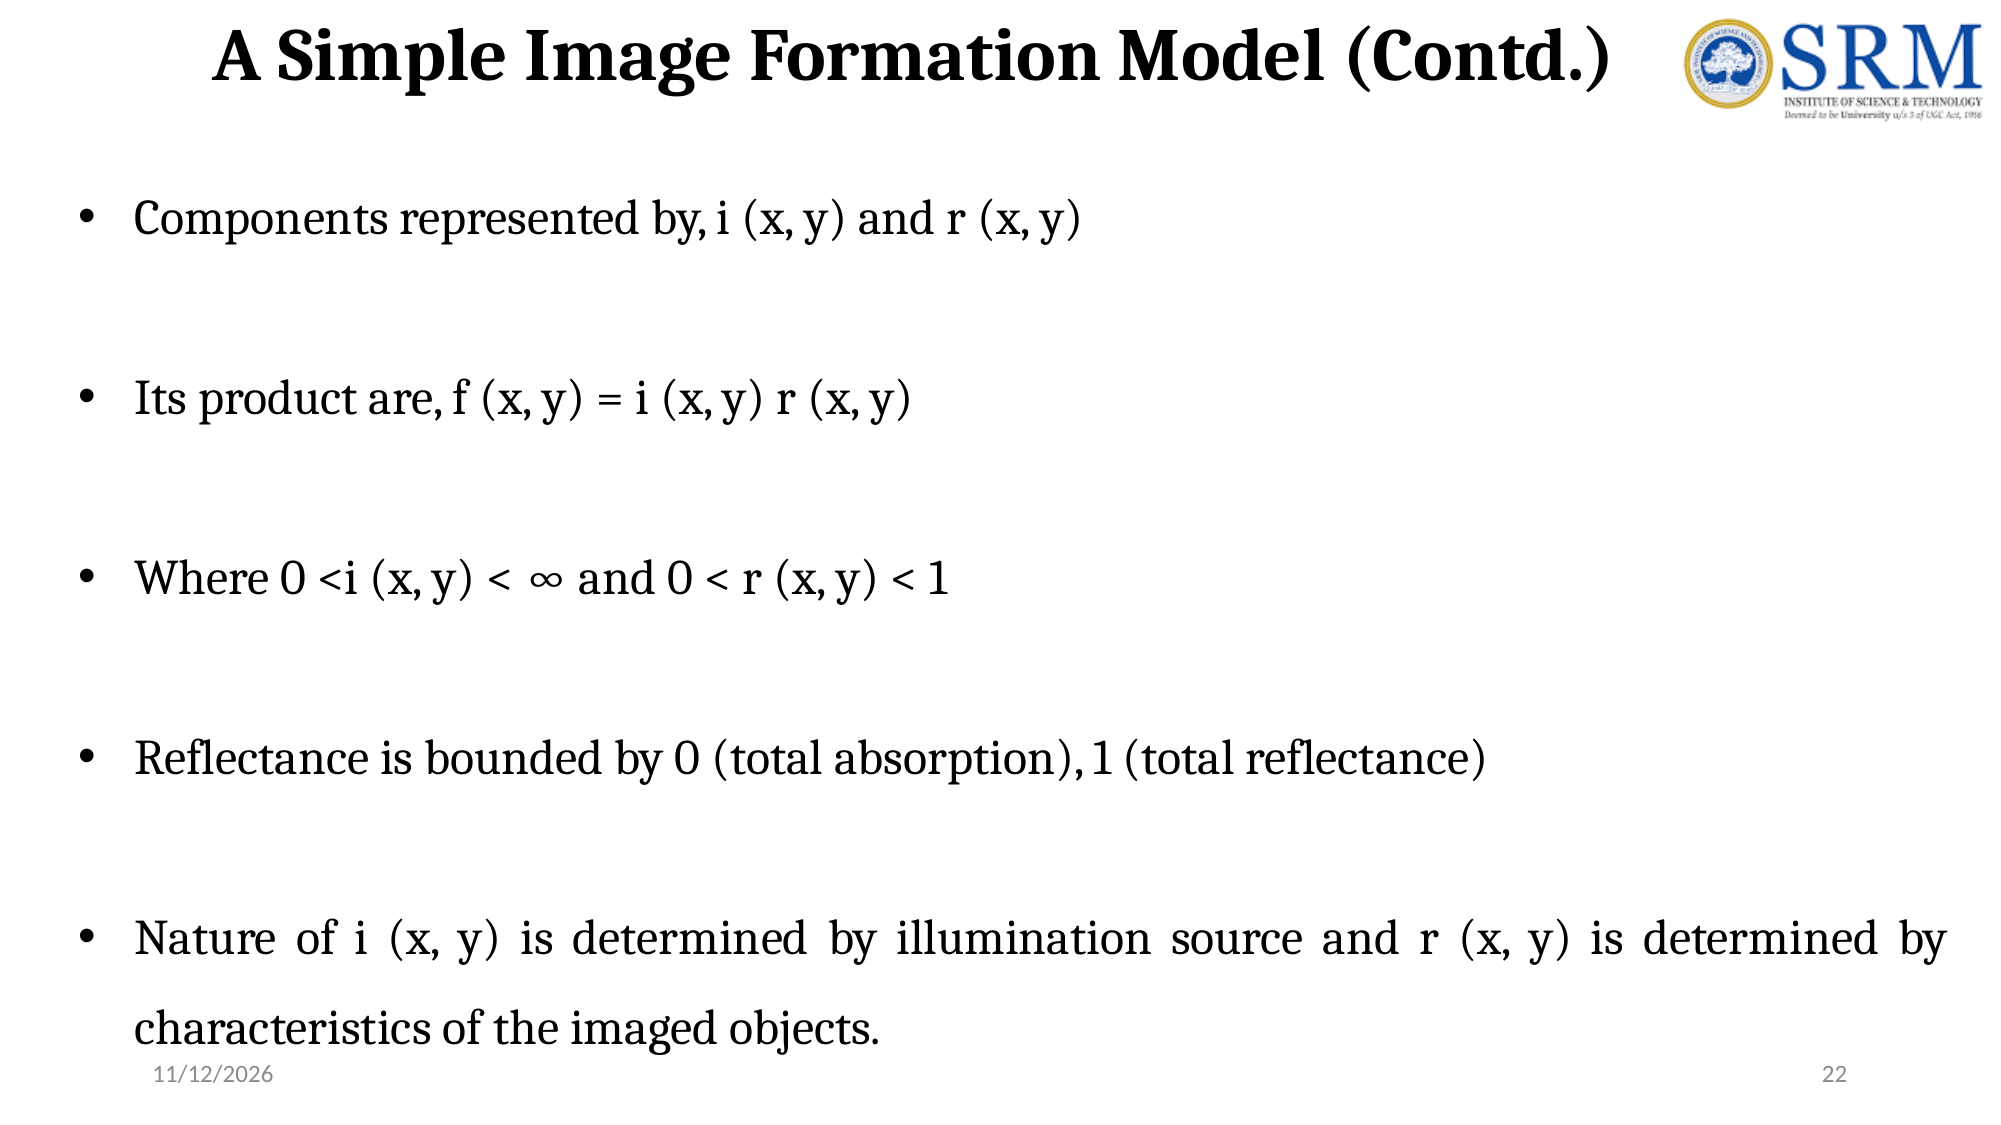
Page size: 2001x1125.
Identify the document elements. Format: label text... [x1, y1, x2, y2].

title A Simple Image Formation Model (Contd.) [140, 0, 1688, 147]
text_box Components represented by, i (x, y) and r (x, y) Its product are, f (x, y) = i (x, y) r (x, y) Where 0 <i (x, y) < ∞ and 0 < r (x, y) < 1 Reflectance is bounded by 0 (total absorption), 1 (total reflectance) Nature of i (x, y) is determined by illumination source and r (x, y) is determined by characteristics of the imaged objects. [63, 147, 1964, 1063]
picture [1688, 3, 2000, 131]
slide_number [137, 1042, 588, 1103]
slide_number 22 [1412, 1042, 1863, 1103]
